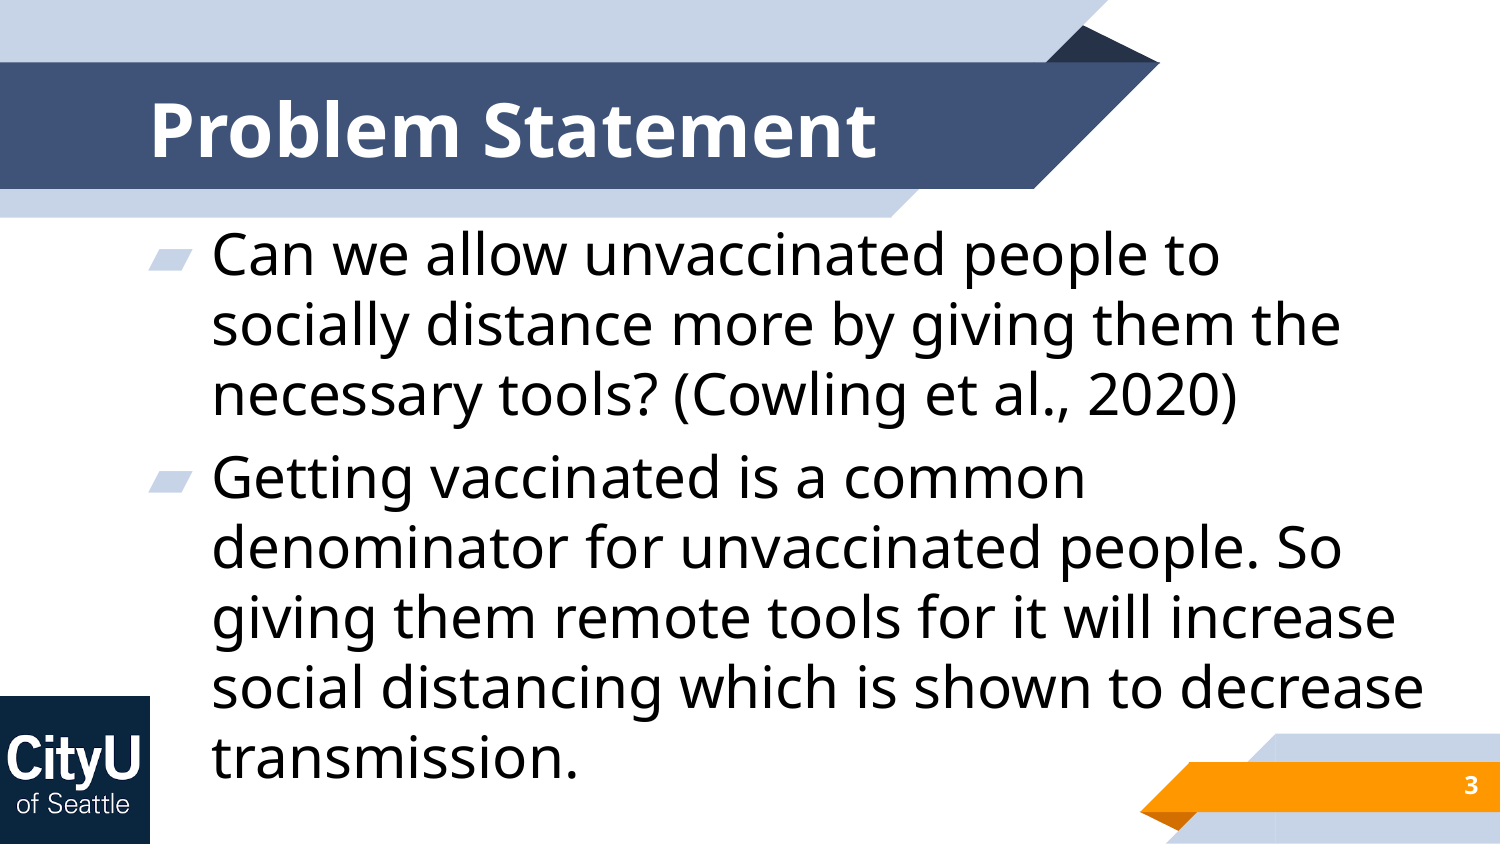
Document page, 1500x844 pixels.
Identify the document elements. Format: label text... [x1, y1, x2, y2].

slide_number 3 [1249, 760, 1494, 813]
list Can we allow unvaccinated people to socially distance more by giving them the necessary tools? (Cowling et al., 2020) Getting vaccinated is a common denominator for unvaccinated people. So giving them remote tools for it will increase social distancing which is shown to decrease transmission. [121, 245, 1446, 762]
title Problem Statement [133, 64, 1035, 190]
picture [0, 696, 150, 844]
